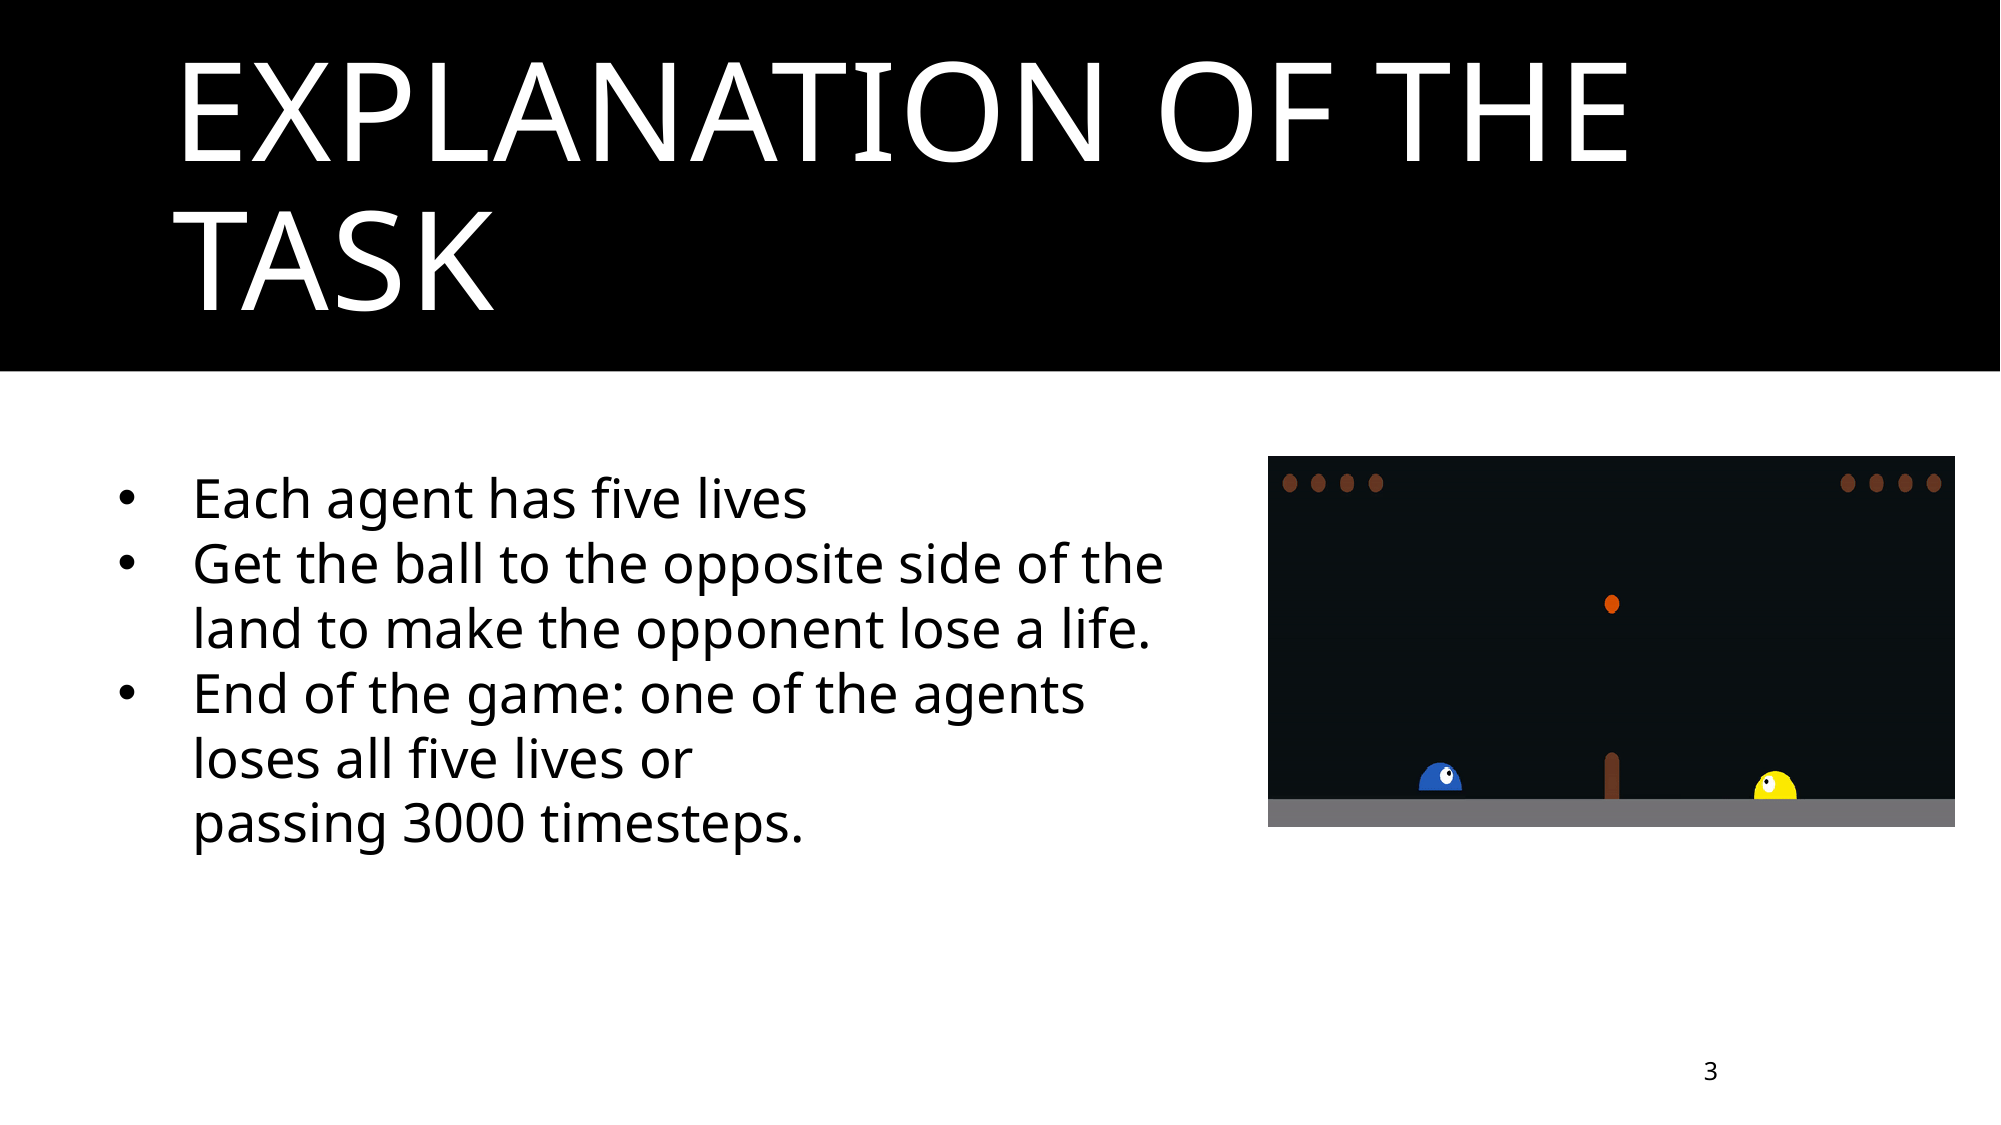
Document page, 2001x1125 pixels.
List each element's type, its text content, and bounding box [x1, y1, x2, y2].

slide_number 3 [1688, 1042, 1842, 1103]
text_box Each agent has five lives Get the ball to the opposite side of the land to make the opponent lose a life. End of the game: one of the agents loses all five lives or passing 3000 timesteps. [102, 456, 1235, 862]
title Explanation of the task [157, 52, 1842, 332]
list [1268, 456, 1955, 827]
